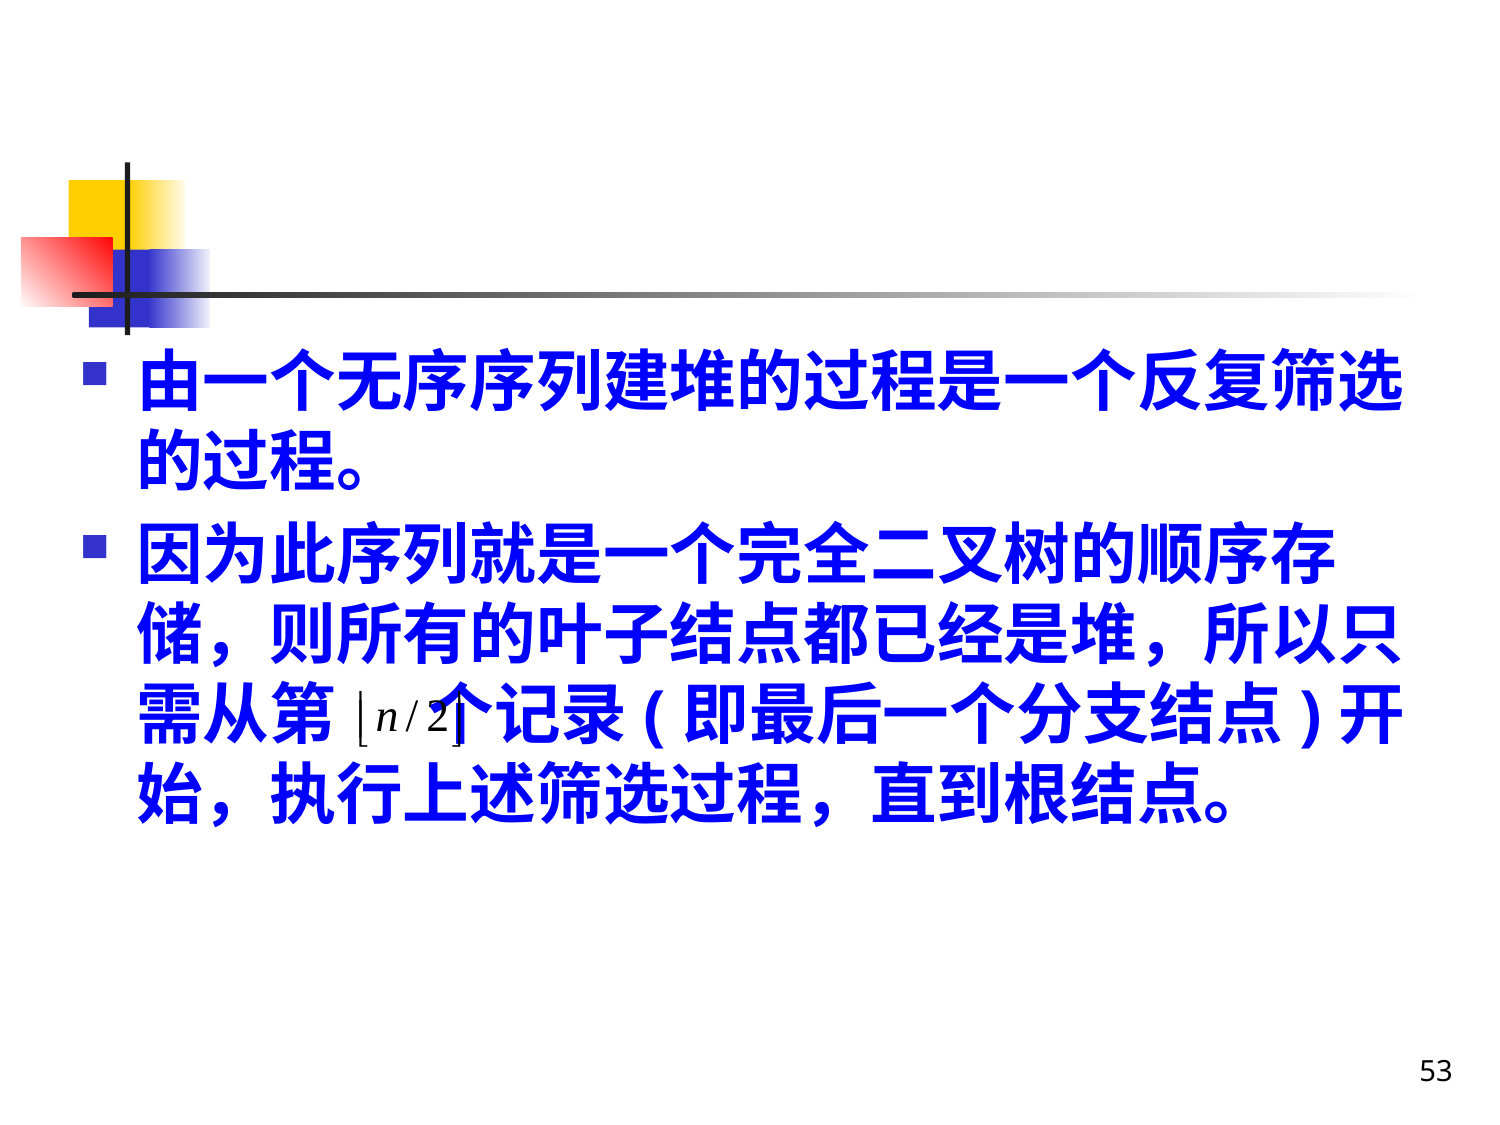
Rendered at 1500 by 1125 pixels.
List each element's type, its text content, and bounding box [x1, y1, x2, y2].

list 由一个无序序列建堆的过程是一个反复筛选的过程。 因为此序列就是一个完全二叉树的顺序存储，则所有的叶子结点都已经是堆，所以只需从第 个记录(即最后一个分支结点)开始，执行上述筛选过程，直到根结点。 [64, 331, 1469, 1006]
slide_number 53 [1155, 1024, 1468, 1100]
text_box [348, 680, 479, 759]
